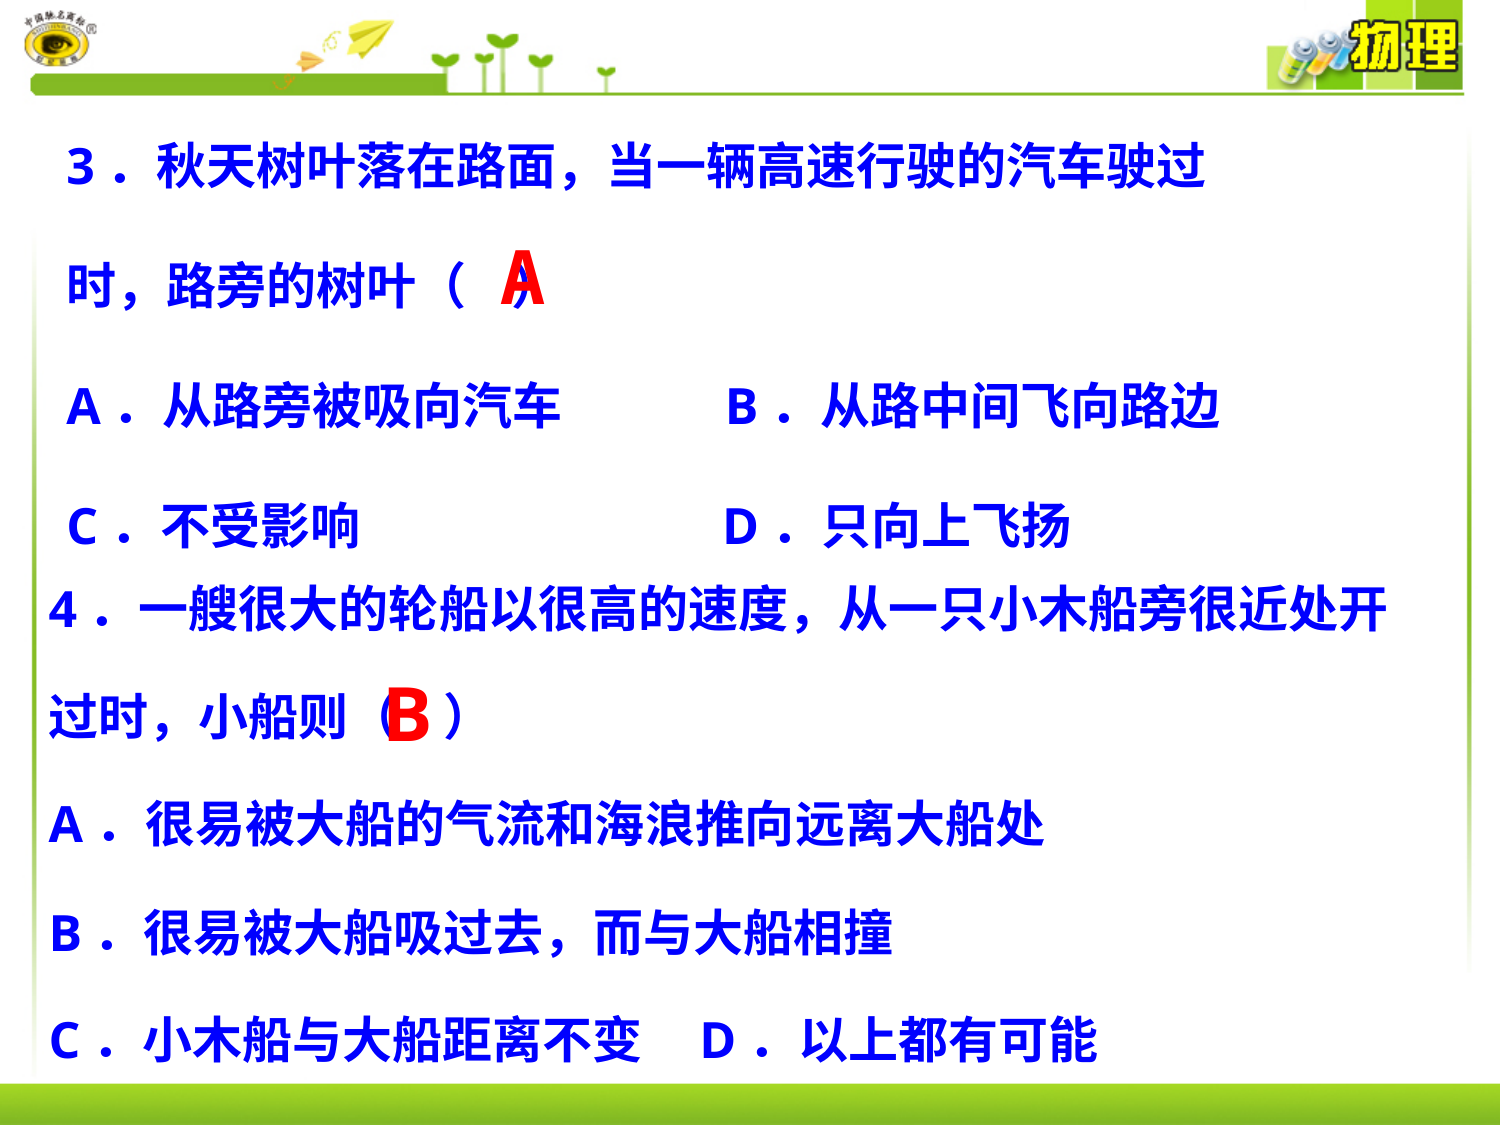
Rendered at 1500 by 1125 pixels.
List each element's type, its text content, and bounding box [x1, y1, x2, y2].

text_box 3．秋天树叶落在路面，当一辆高速行驶的汽车驶过 时，路旁的树叶（ ） A．从路旁被吸向汽车 B．从路中间飞向路边 C．不受影响 D．只向上飞扬 [51, 67, 1425, 521]
picture [0, 0, 1500, 1125]
text_box 4．一艘很大的轮船以很高的速度，从一只小木船旁很近处开过时，小船则（ ） A．很易被大船的气流和海浪推向远离大船处 B．很易被大船吸过去，而与大船相撞 C．小木船与大船距离不变 D．以上都有可能 [33, 521, 1451, 1077]
text_box B [367, 659, 439, 764]
text_box A [485, 221, 546, 327]
